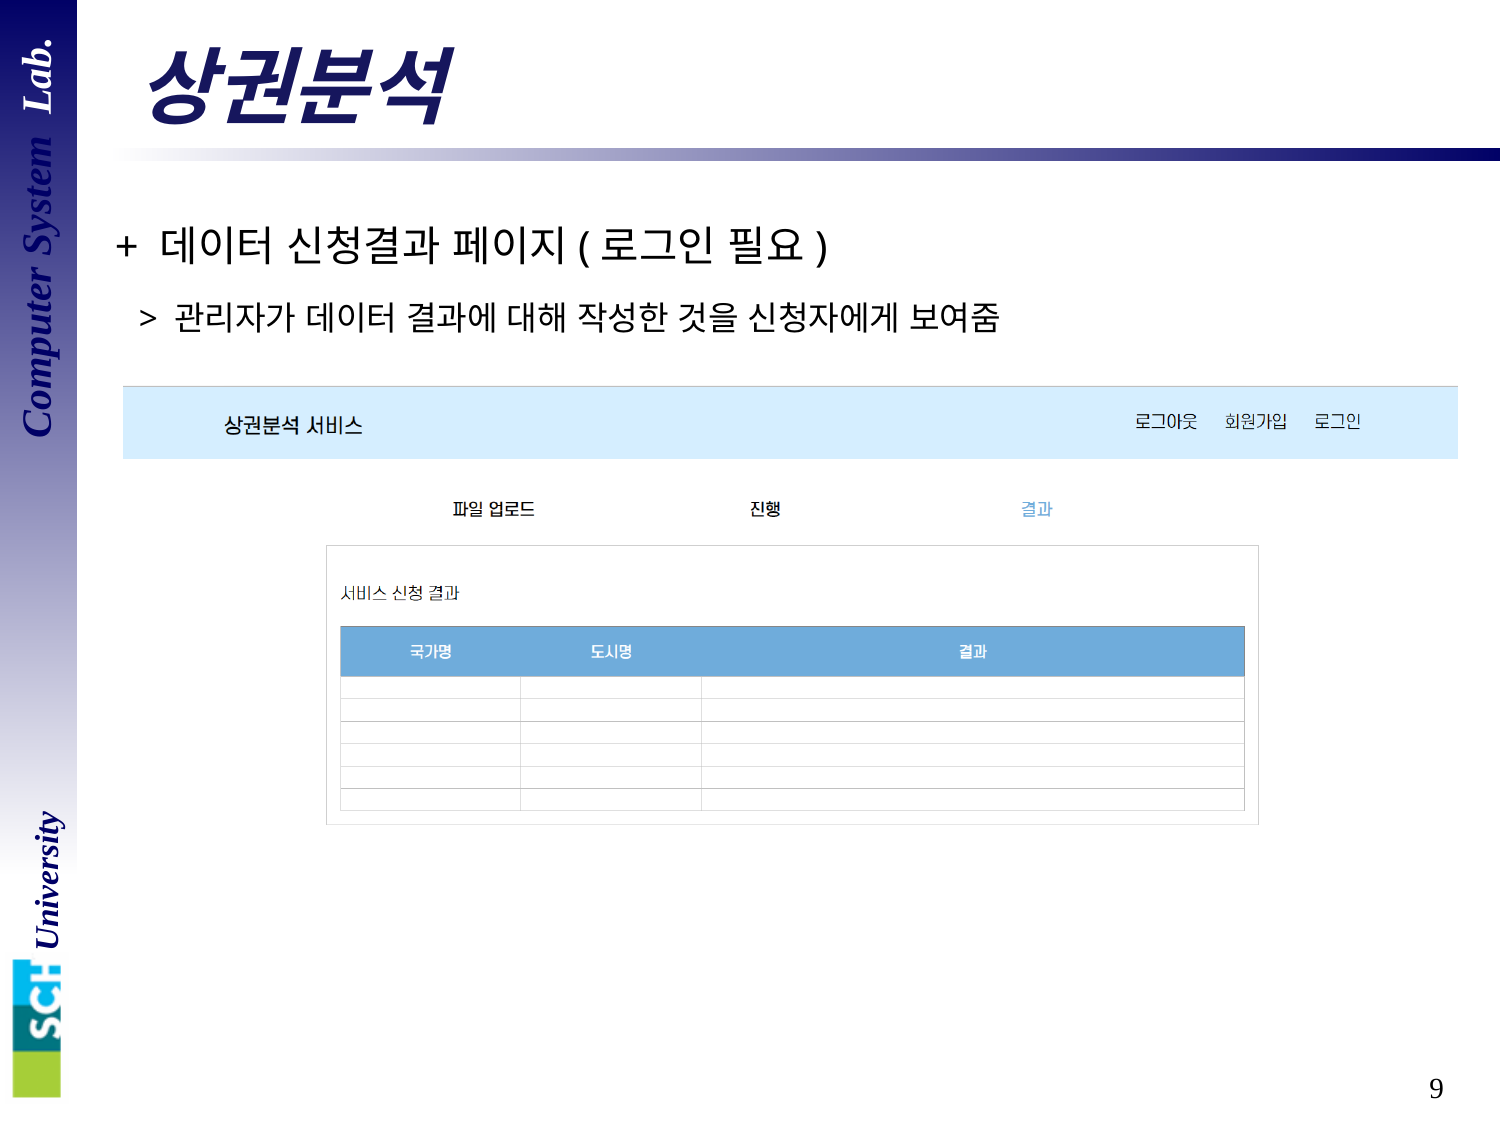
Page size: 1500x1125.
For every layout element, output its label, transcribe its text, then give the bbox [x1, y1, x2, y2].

picture [5, 952, 69, 1104]
title 상권분석 [123, 25, 1460, 143]
picture [123, 385, 1458, 1007]
text_box > 관리자가 데이터 결과에 대해 작성한 것을 신청자에게 보여줌 [123, 287, 1402, 347]
text_box + 데이터 신청결과 페이지(로그인 필요) [100, 174, 1378, 291]
